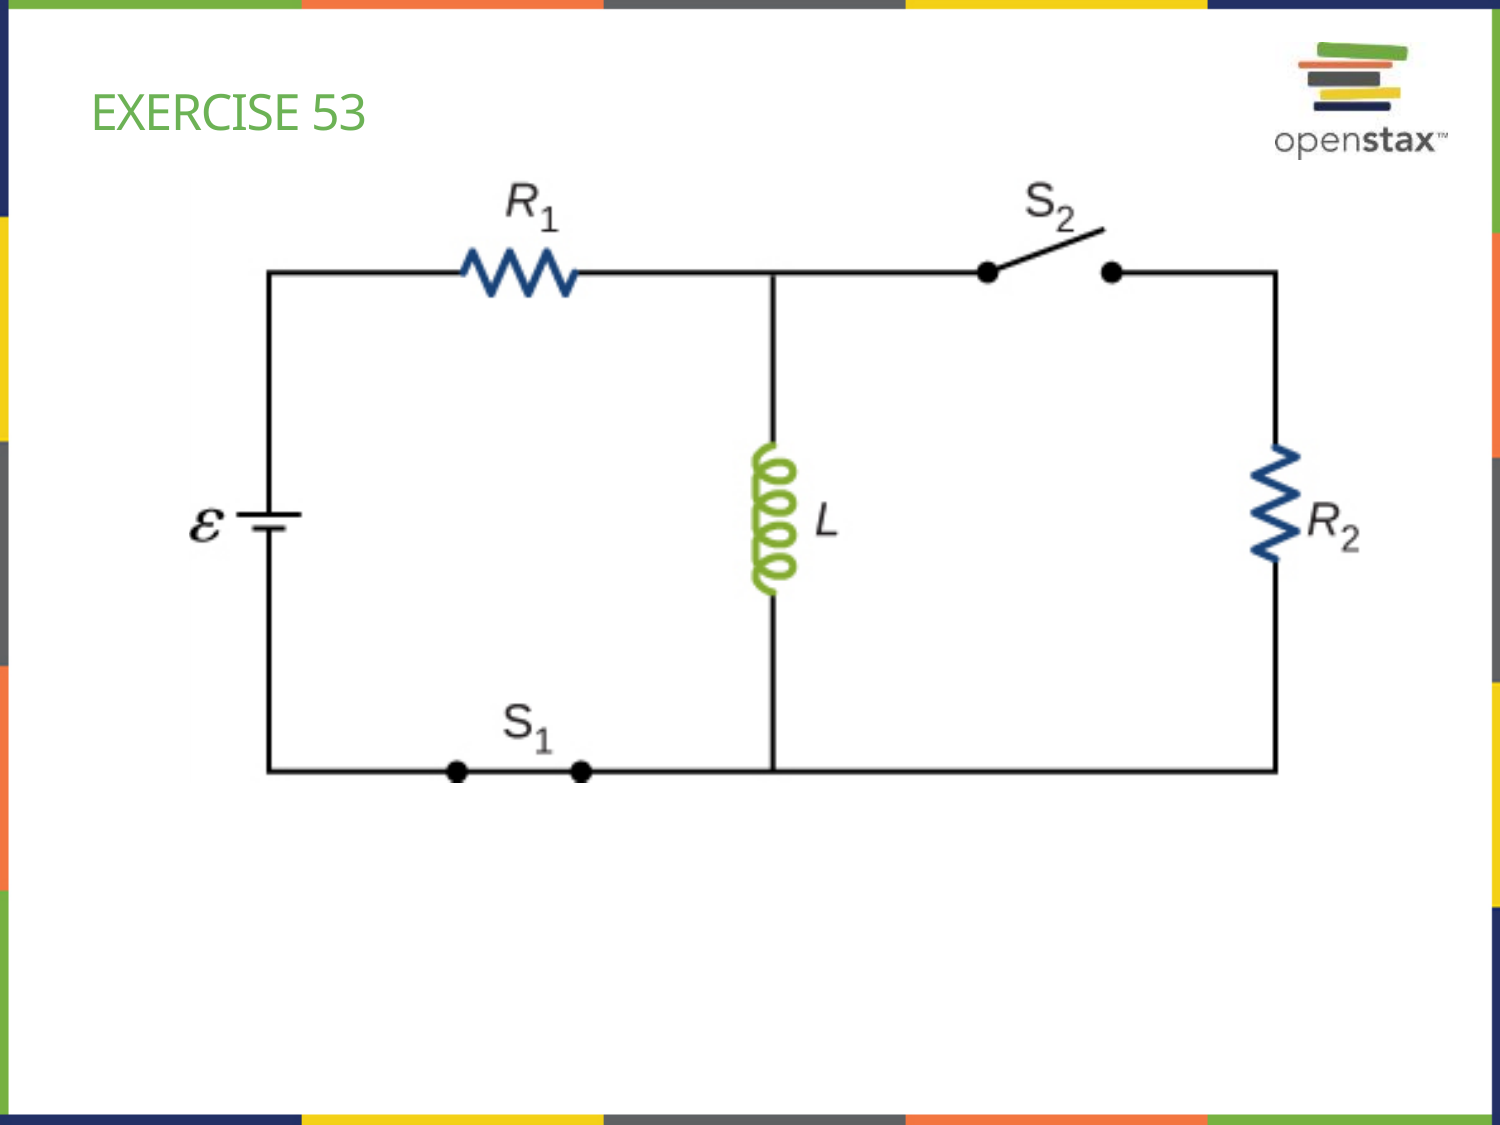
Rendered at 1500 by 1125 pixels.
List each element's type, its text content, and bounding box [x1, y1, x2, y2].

picture [0, 0, 1500, 1125]
title Exercise 53 [75, 39, 1275, 148]
